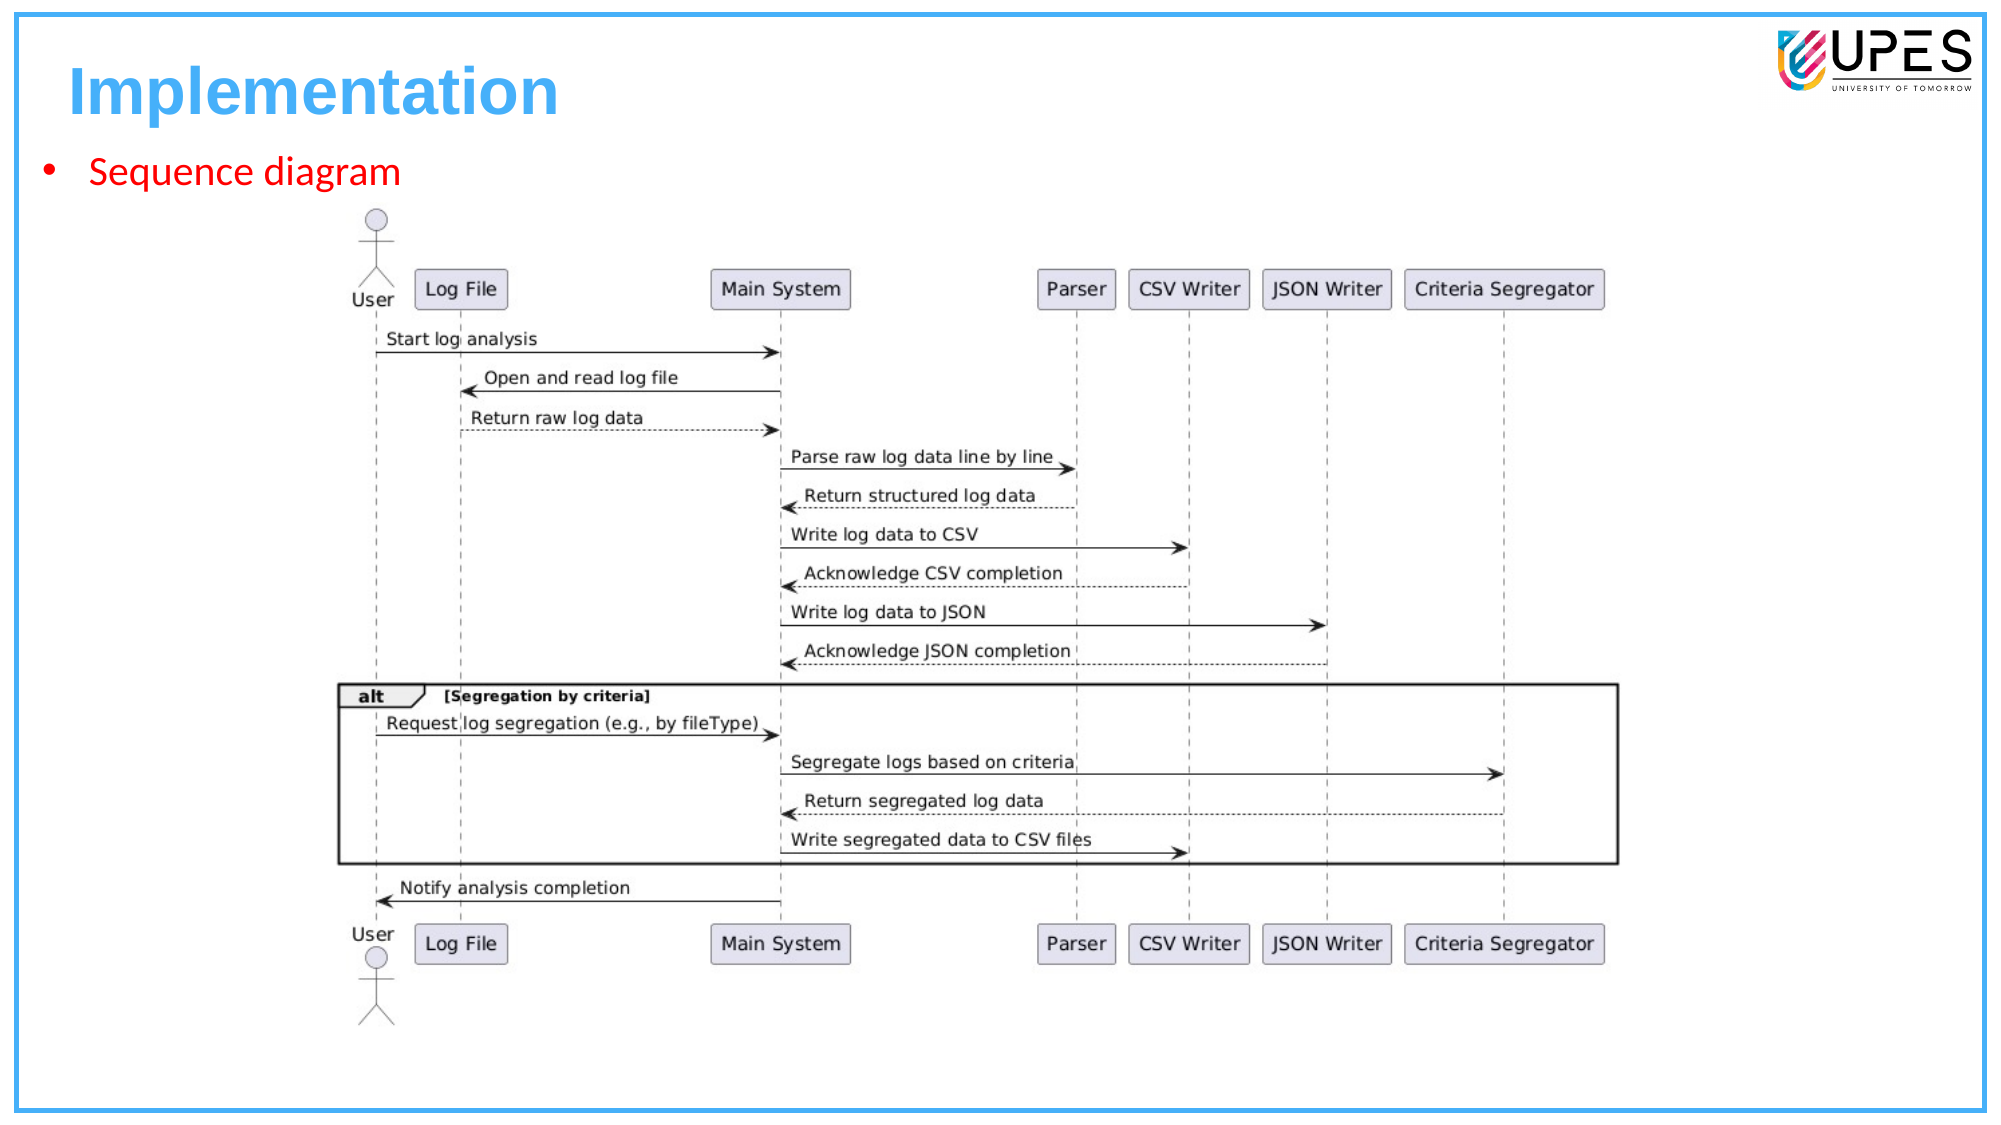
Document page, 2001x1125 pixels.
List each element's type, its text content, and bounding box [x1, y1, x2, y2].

text_box Implementation [53, 40, 1289, 136]
text_box Sequence diagram [27, 136, 1975, 202]
picture [325, 202, 1624, 1032]
picture [1758, 20, 1978, 110]
